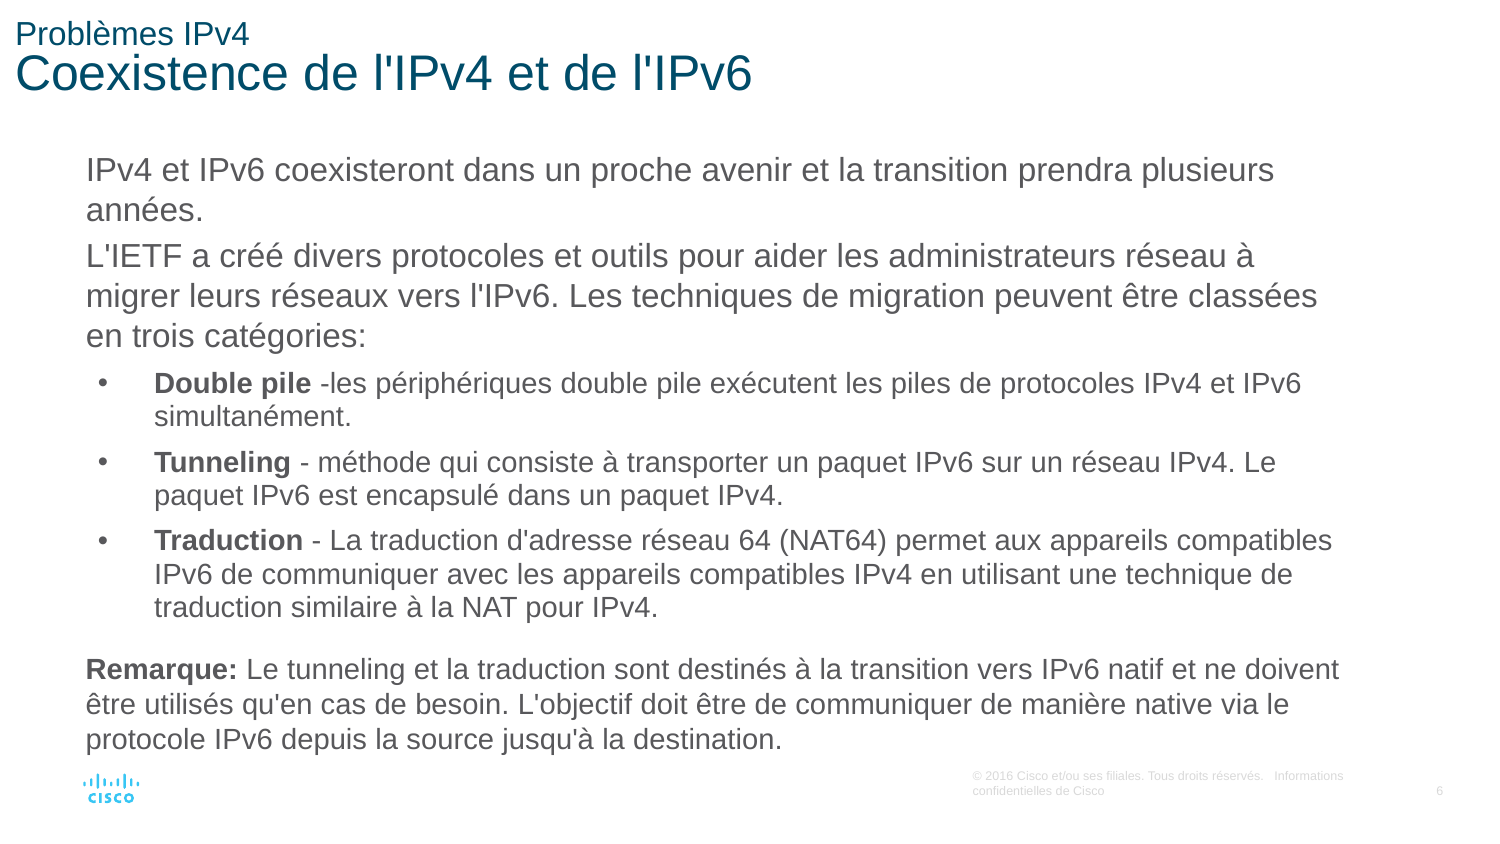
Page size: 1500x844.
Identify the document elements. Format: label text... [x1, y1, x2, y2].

list IPv4 et IPv6 coexisteront dans un proche avenir et la transition prendra plusieurs années. L'IETF a créé divers protocoles et outils pour aider les administrateurs réseau à migrer leurs réseaux vers l'IPv6. Les techniques de migration peuvent être classées en trois catégories: Double pile -les périphériques double pile exécutent les piles de protocoles IPv4 et IPv6 simultanément. Tunneling - méthode qui consiste à transporter un paquet IPv6 sur un réseau IPv4. Le paquet IPv6 est encapsulé dans un paquet IPv4. Traduction - La traduction d'adresse réseau 64 (NAT64) permet aux appareils compatibles IPv6 de communiquer avec les appareils compatibles IPv4 en utilisant une technique de traduction similaire à la NAT pour IPv4. [70, 140, 1369, 642]
title Problèmes IPv4 Coexistence de l'IPv4 et de l'IPv6 [0, 0, 1369, 121]
text_box Remarque: Le tunneling et la traduction sont destinés à la transition vers IPv6 natif et ne doivent être utilisés qu'en cas de besoin. L'objectif doit être de communiquer de manière native via le protocole IPv6 depuis la source jusqu'à la destination. [70, 642, 1369, 763]
